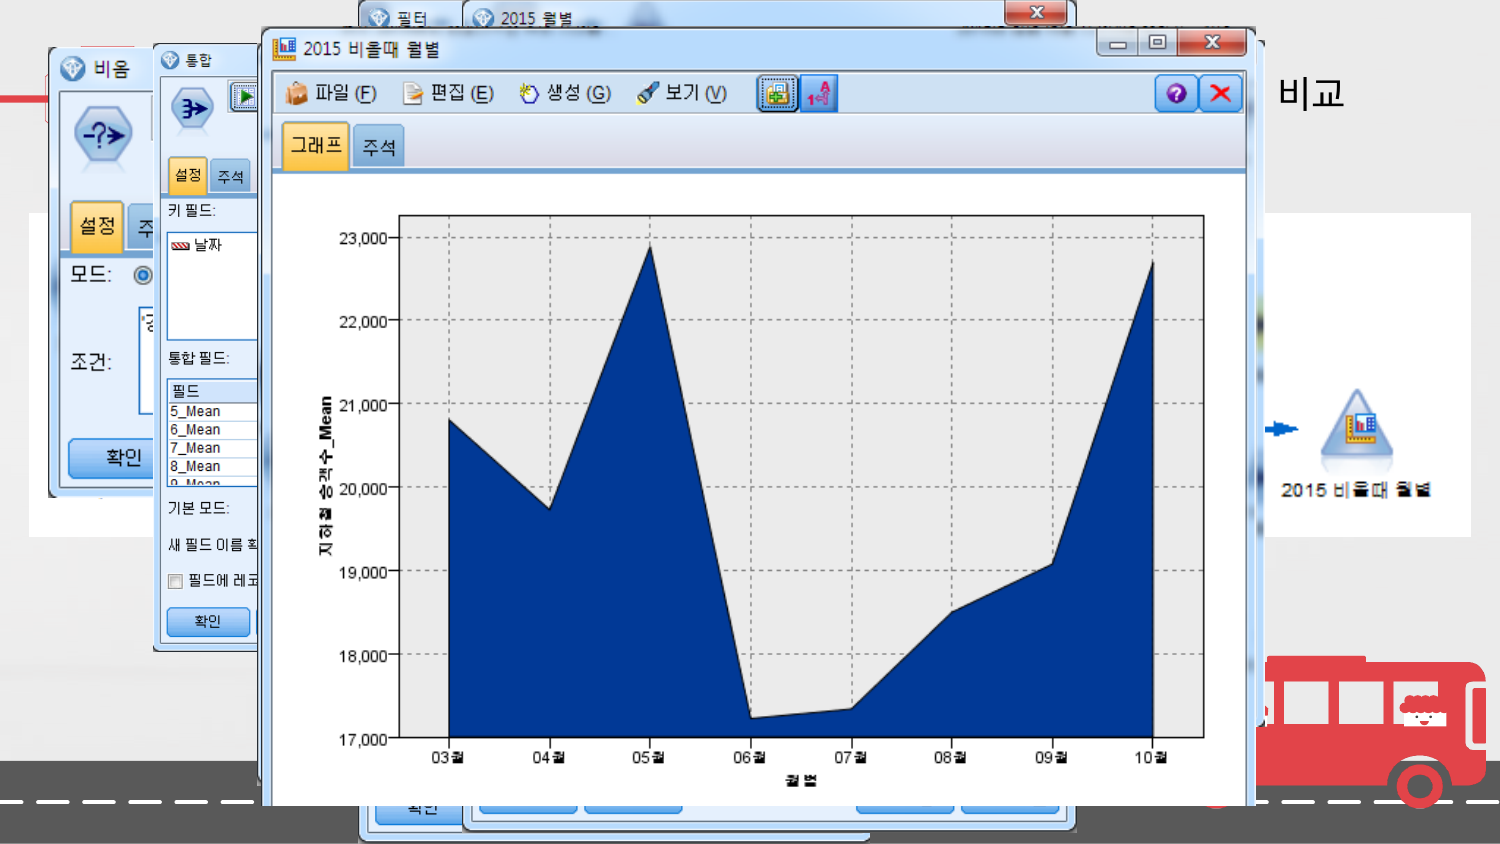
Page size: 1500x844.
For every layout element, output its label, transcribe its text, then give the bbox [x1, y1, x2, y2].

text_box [462, 806, 1077, 834]
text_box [462, 0, 1077, 26]
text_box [870, 806, 1500, 844]
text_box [153, 43, 257, 652]
text_box 강수량 데이터와 합친후 강수유무에 따른 비교 [1265, 64, 1500, 124]
picture [1265, 213, 1471, 537]
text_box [48, 47, 153, 498]
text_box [0, 40, 260, 157]
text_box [358, 0, 462, 26]
picture [260, 26, 1256, 806]
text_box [358, 806, 870, 844]
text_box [1133, 635, 1500, 818]
picture [29, 213, 153, 537]
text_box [0, 760, 358, 844]
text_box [1256, 40, 1265, 727]
